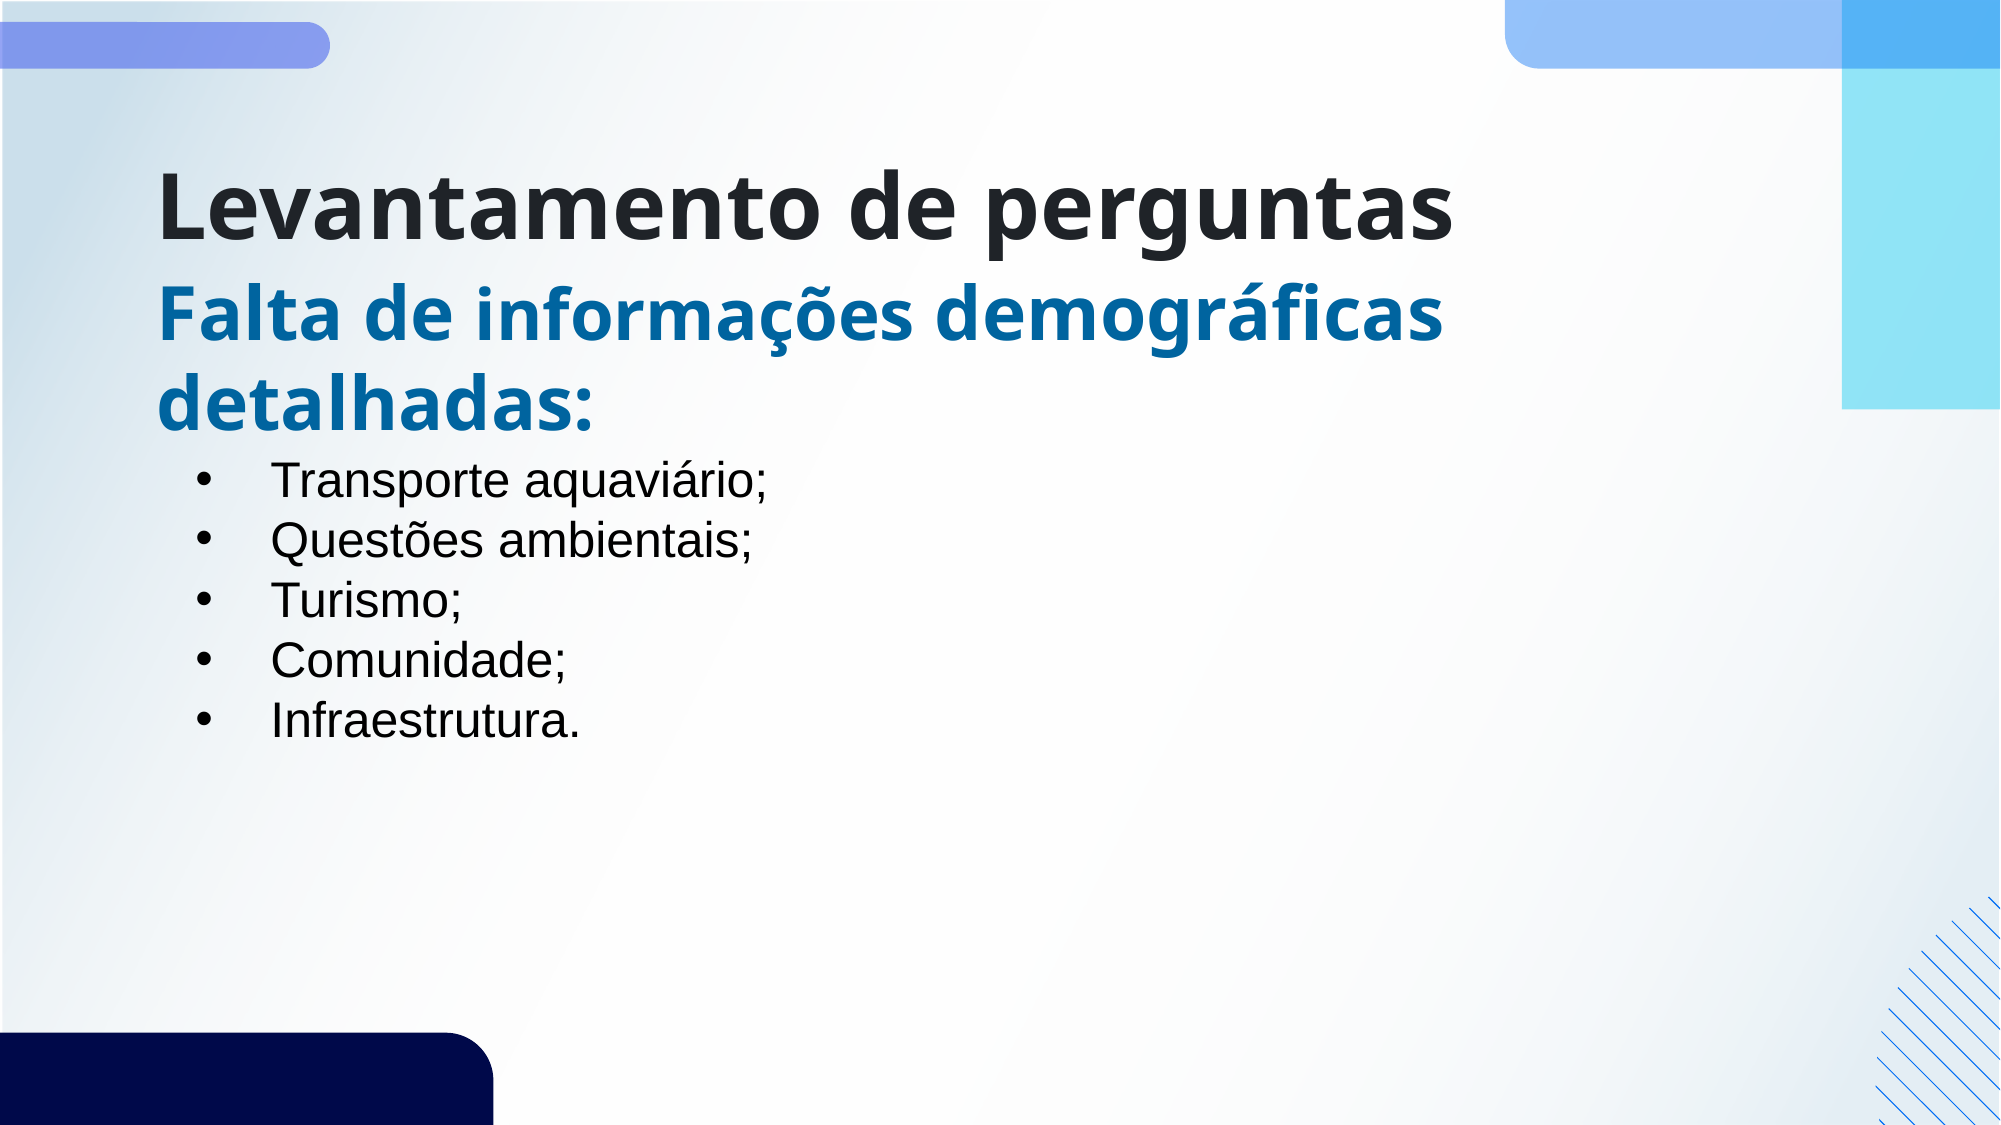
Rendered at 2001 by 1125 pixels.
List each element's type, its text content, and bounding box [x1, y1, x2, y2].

subtitle Transporte aquaviário; Questões ambientais; Turismo; Comunidade; Infraestrutura. [142, 498, 1521, 888]
text_box Falta de informações demográficas detalhadas: [142, 258, 1619, 498]
picture [4, 2, 1999, 1124]
title Levantamento de perguntas [101, 127, 1974, 254]
